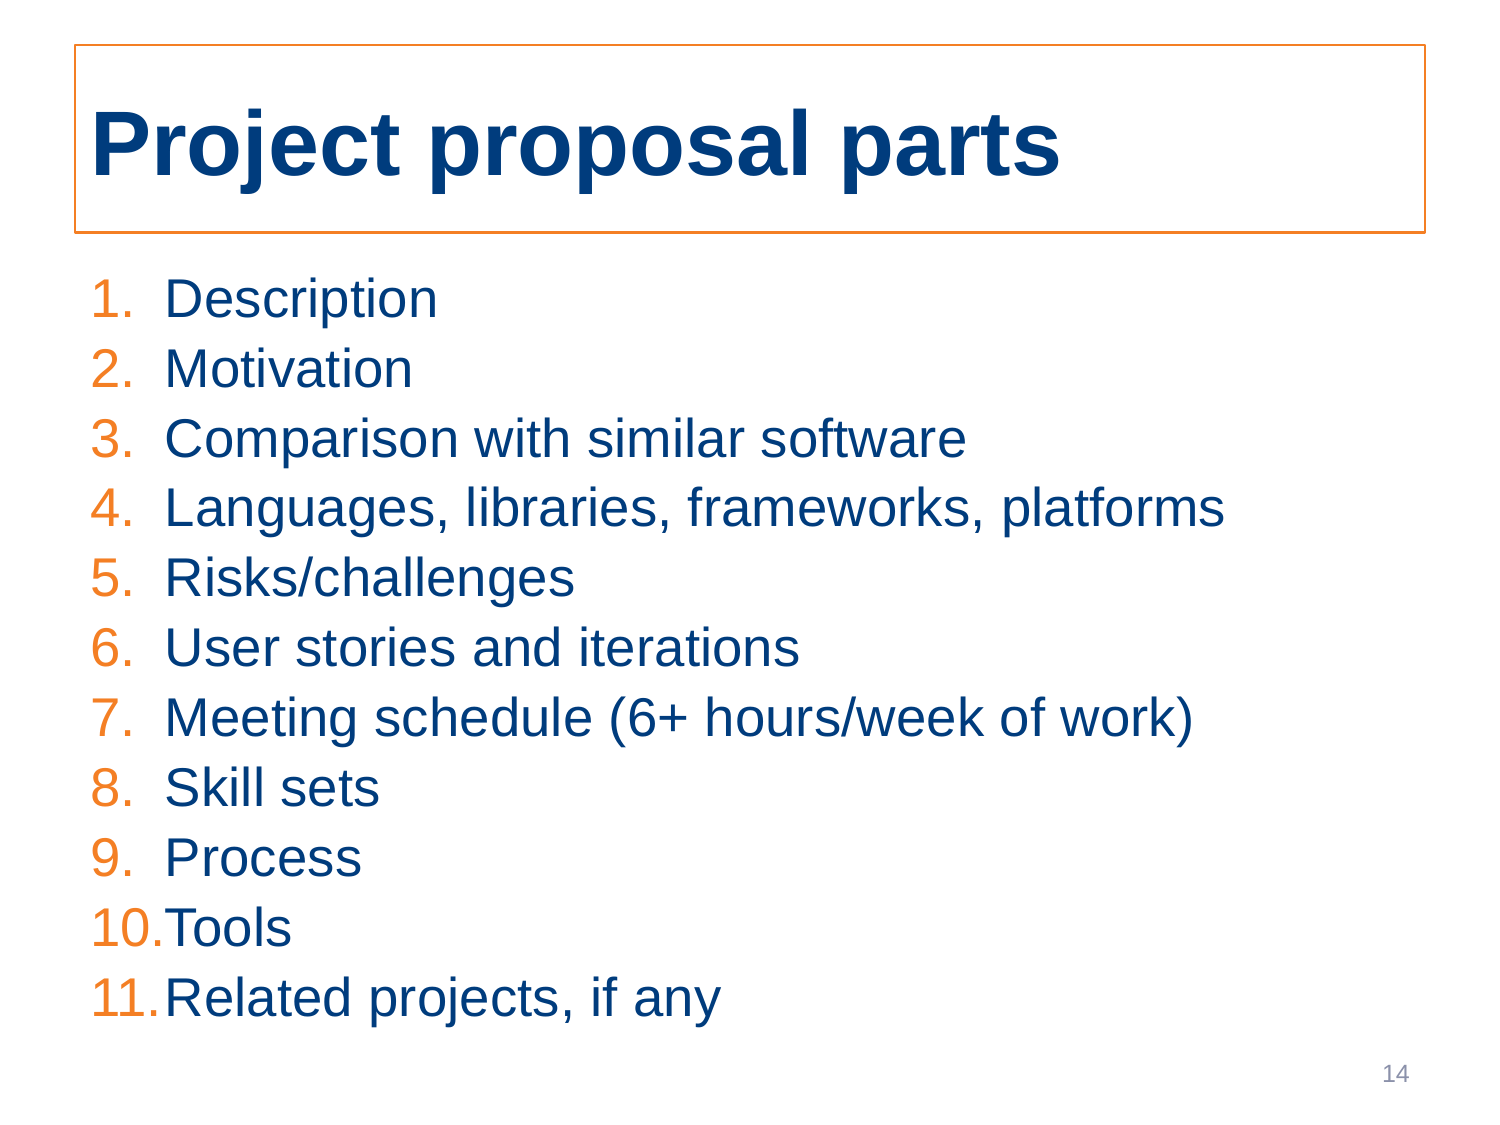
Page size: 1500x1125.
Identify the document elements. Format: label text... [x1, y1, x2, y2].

list Description Motivation Comparison with similar software Languages, libraries, frameworks, platforms Risks/challenges User stories and iterations Meeting schedule (6+ hours/week of work) Skill sets Process Tools Related projects, if any [75, 262, 1425, 1038]
title Project proposal parts [74, 44, 1426, 234]
slide_number 14 [1074, 1042, 1425, 1103]
